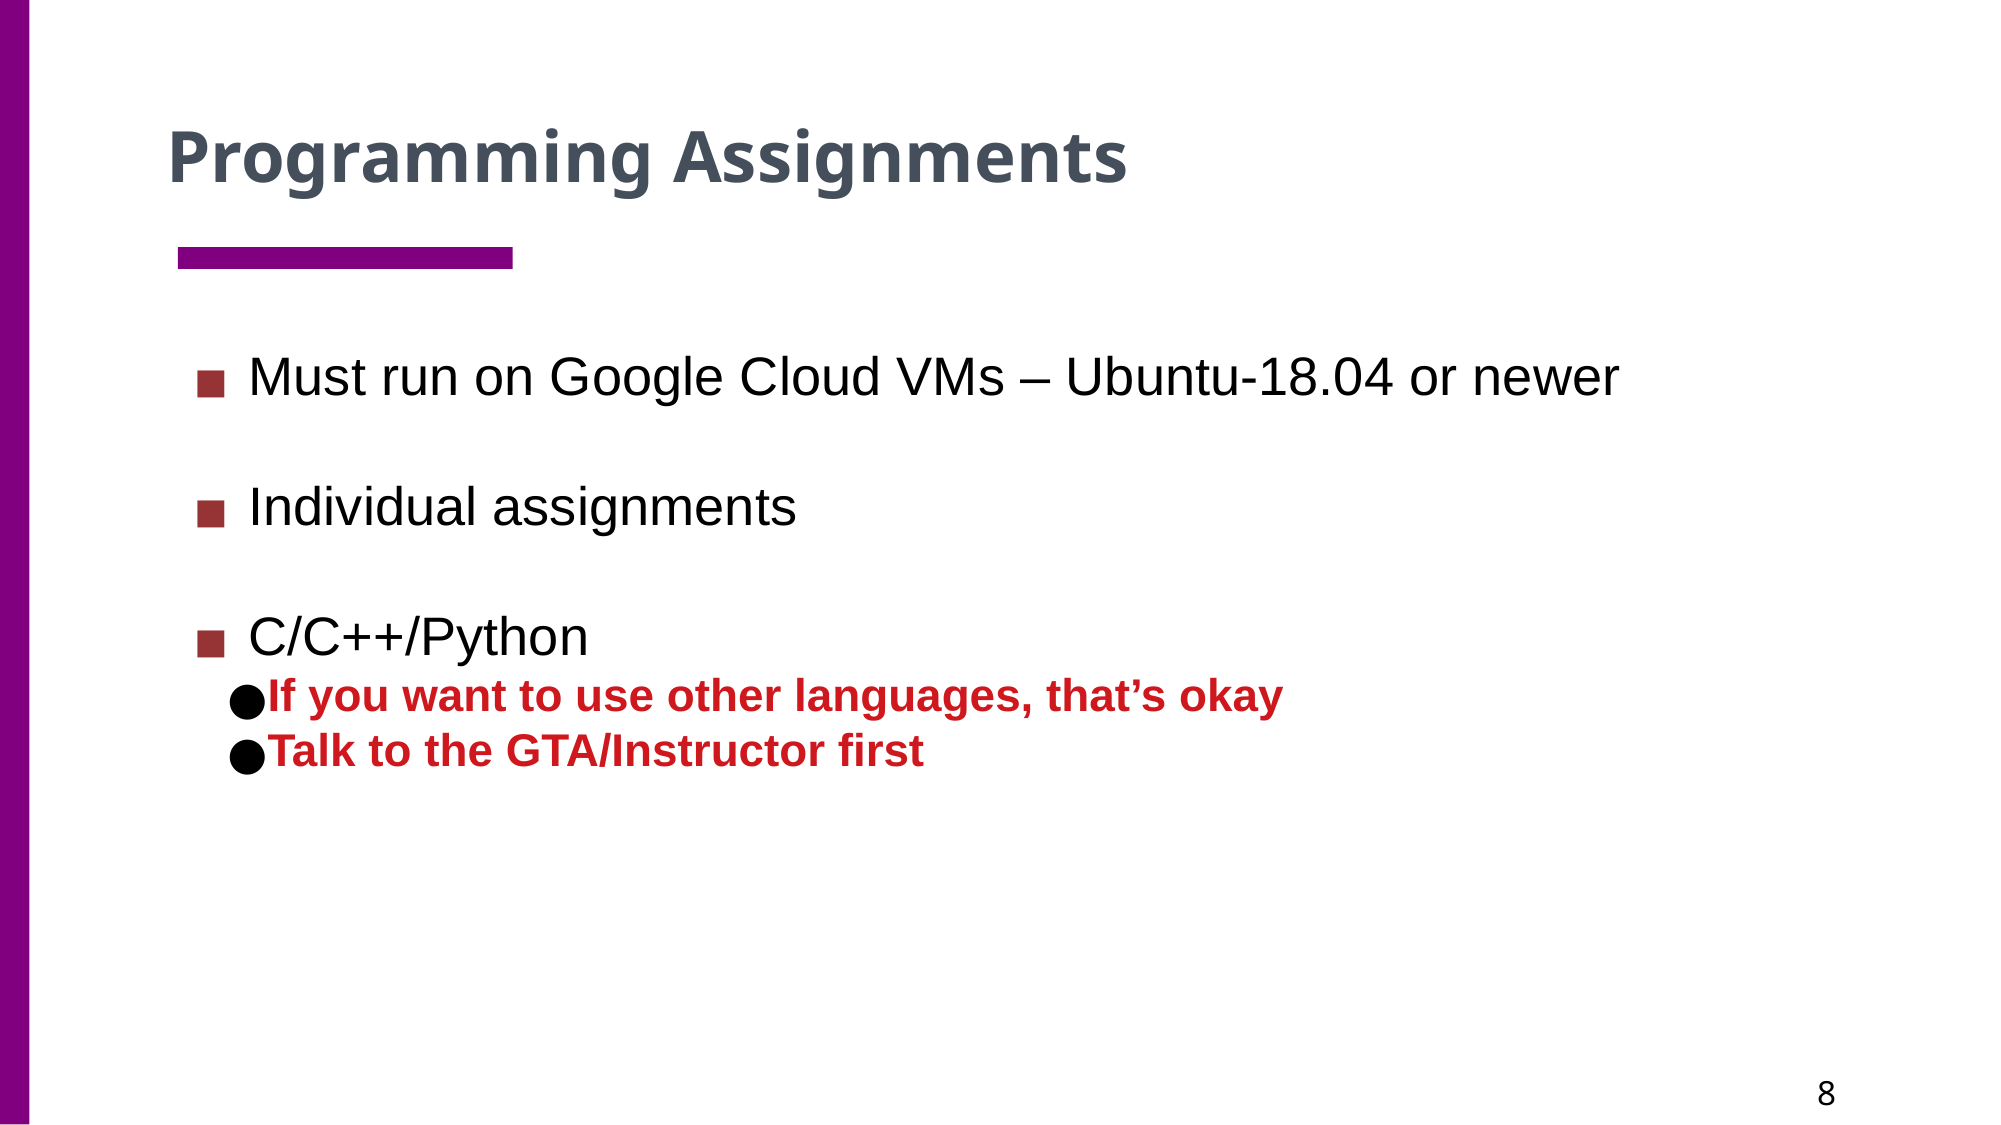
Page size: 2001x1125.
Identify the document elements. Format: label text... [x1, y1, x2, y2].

text_box Programming Assignments [151, 0, 1849, 212]
text_box Must run on Google Cloud VMs – Ubuntu-18.04 or newer Individual assignments C/C++/Python If you want to use other languages, that’s okay Talk to the GTA/Instructor first [177, 326, 1875, 1050]
